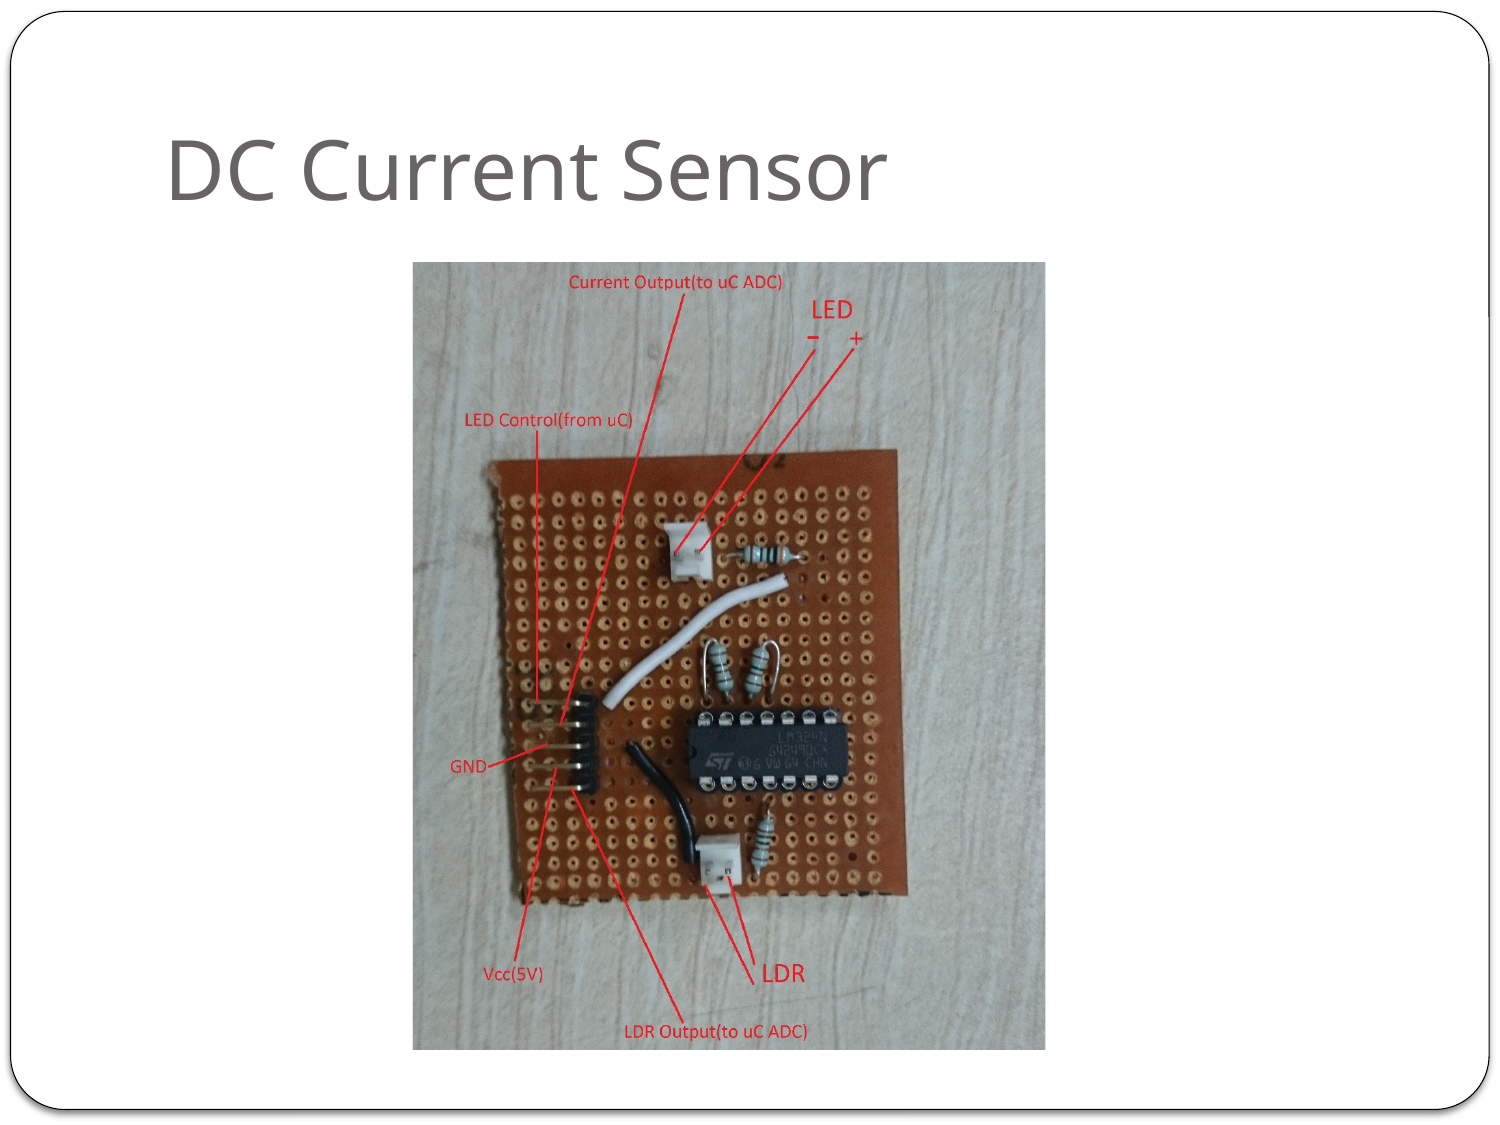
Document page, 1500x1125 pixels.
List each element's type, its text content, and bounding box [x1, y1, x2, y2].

picture [412, 262, 1046, 1051]
title DC Current Sensor [150, 45, 1425, 233]
